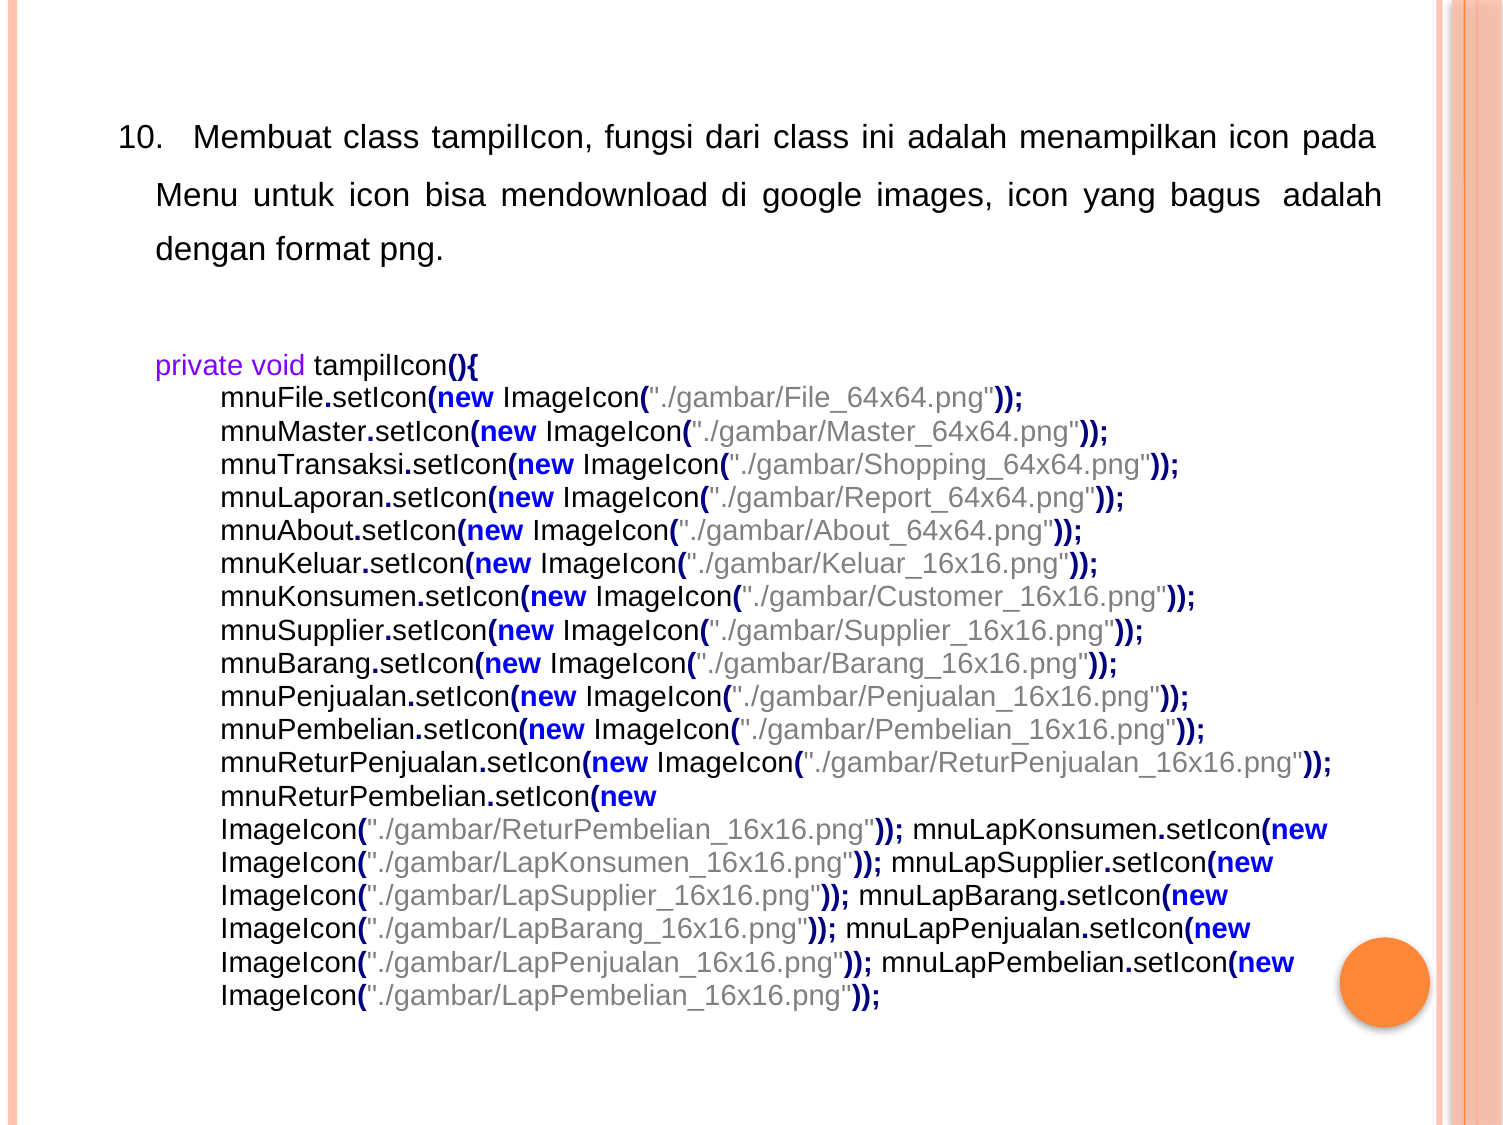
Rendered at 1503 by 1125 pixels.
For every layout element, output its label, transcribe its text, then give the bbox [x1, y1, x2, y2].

text_box private void tampilIcon(){ mnuFile.setIcon(new ImageIcon("./gambar/File_64x64.png")); mnuMaster.setIcon(new ImageIcon("./gambar/Master_64x64.png")); mnuTransaksi.setIcon(new ImageIcon("./gambar/Shopping_64x64.png")); mnuLaporan.setIcon(new ImageIcon("./gambar/Report_64x64.png")); mnuAbout.setIcon(new ImageIcon("./gambar/About_64x64.png")); mnuKeluar.setIcon(new ImageIcon("./gambar/Keluar_16x16.png")); mnuKonsumen.setIcon(new ImageIcon("./gambar/Customer_16x16.png")); mnuSupplier.setIcon(new ImageIcon("./gambar/Supplier_16x16.png")); mnuBarang.setIcon(new ImageIcon("./gambar/Barang_16x16.png")); mnuPenjualan.setIcon(new ImageIcon("./gambar/Penjualan_16x16.png")); mnuPembelian.setIcon(new ImageIcon("./gambar/Pembelian_16x16.png")); mnuReturPenjualan.setIcon(new ImageIcon("./gambar/ReturPenjualan_16x16.png")); mnuReturPembelian.setIcon(new ImageIcon("./gambar/ReturPembelian_16x16.png")); mnuLapKonsumen.setIcon(new ImageIcon("./gambar/LapKonsumen_16x16.png")); mnuLapSupplier.setIcon(new ImageIcon("./gambar/LapSupplier_16x16.png")); mnuLapBarang.setIcon(new ImageIcon("./gambar/LapBarang_16x16.png")); mnuLapPenjualan.setIcon(new ImageIcon("./gambar/LapPenjualan_16x16.png")); mnuLapPembelian.setIcon(new ImageIcon("./gambar/LapPembelian_16x16.png")); [153, 349, 1349, 987]
text_box adalah [1280, 176, 1390, 215]
text_box Membuat class tampilIcon, fungsi dari class ini adalah menampilkan icon pada [190, 119, 1390, 157]
text_box 10. [115, 119, 172, 157]
text_box Menu untuk icon bisa mendownload di google images, icon yang bagus dengan format png. [153, 176, 1275, 272]
